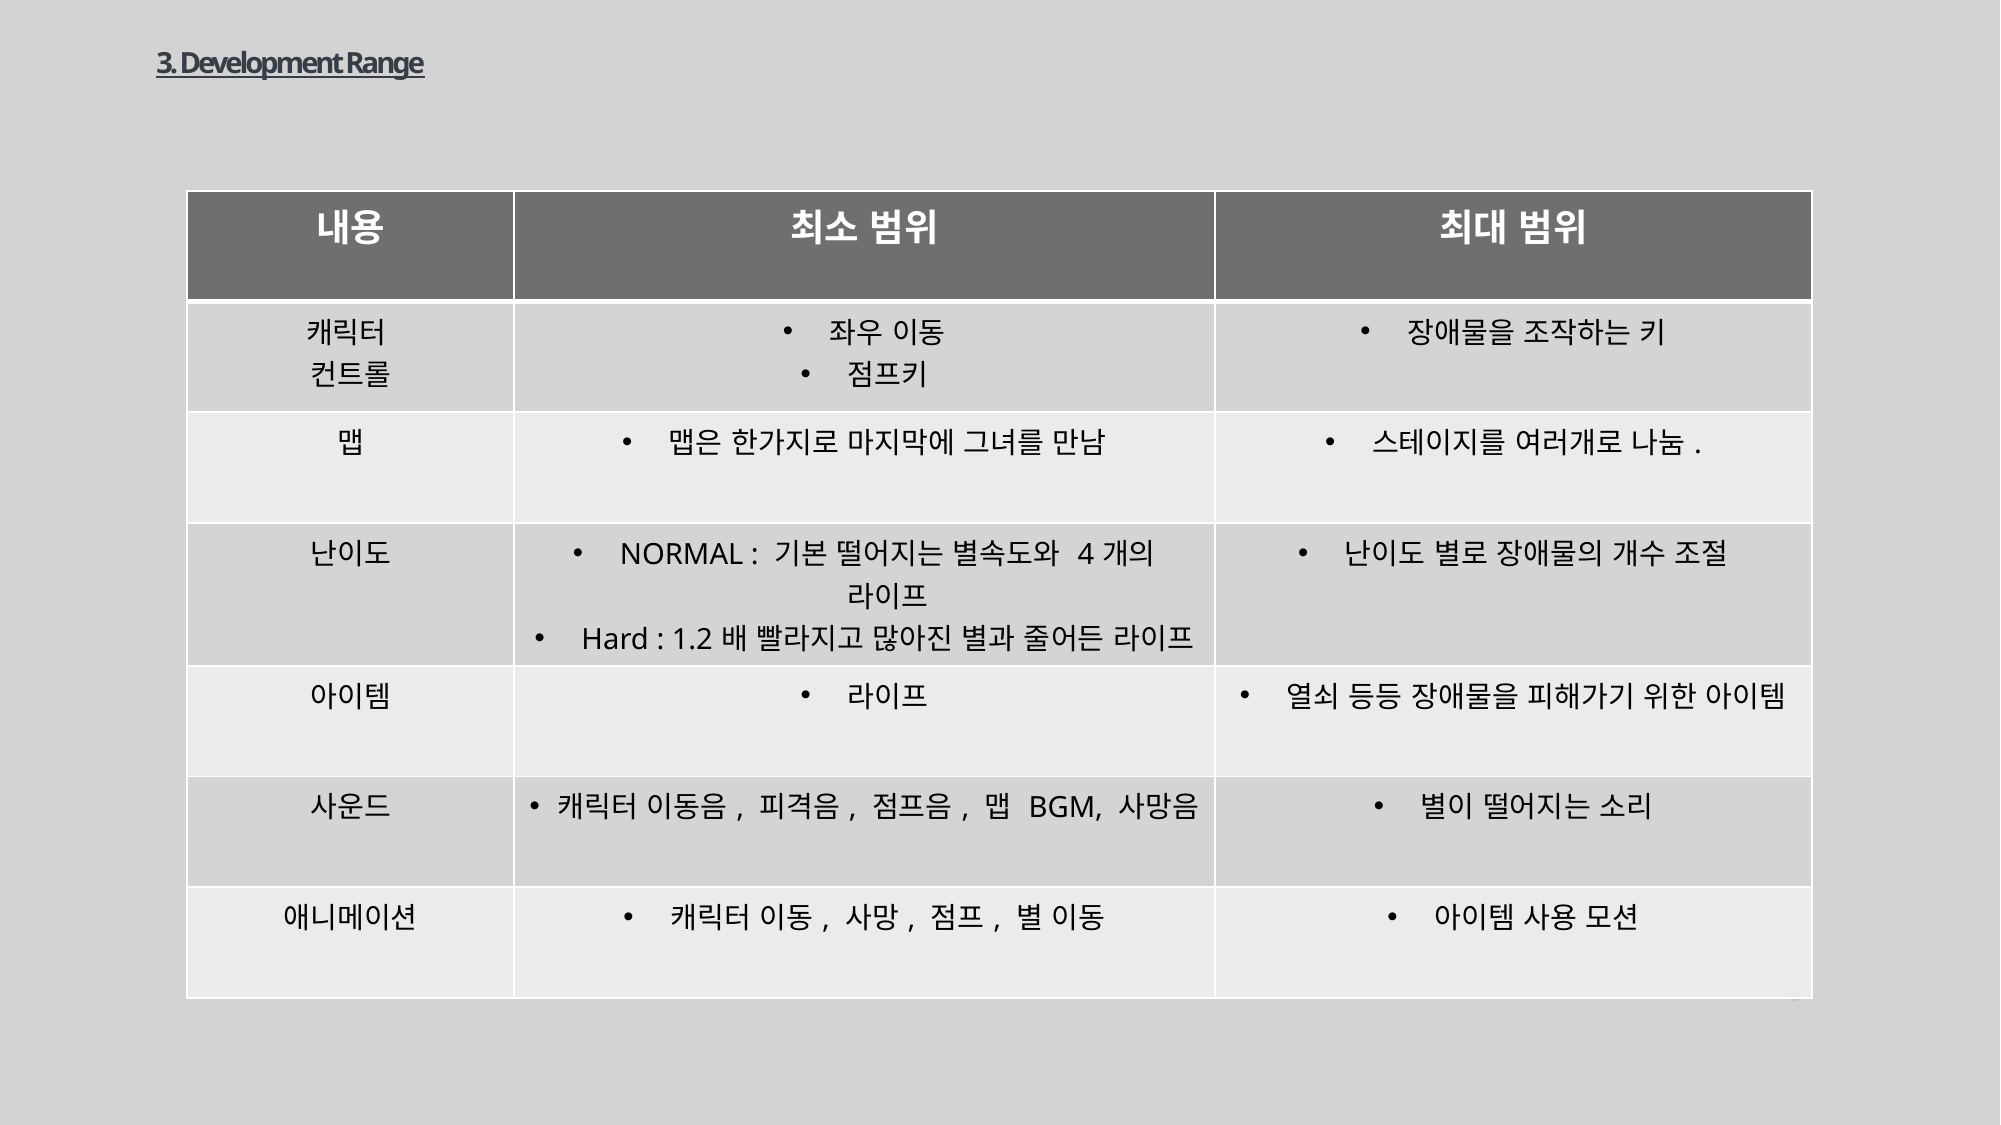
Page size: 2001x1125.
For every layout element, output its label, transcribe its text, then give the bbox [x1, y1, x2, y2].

table_cell 애니메이션 [188, 888, 513, 997]
table_cell 사운드 [188, 777, 513, 886]
table_cell 맵은 한가지로 마지막에 그녀를 만남 [515, 413, 1214, 522]
slide_number 6 [1724, 965, 1816, 1025]
table_cell 장애물을 조작하는 키 [1216, 304, 1811, 411]
table_cell NORMAL : 기본 떨어지는 별속도와 4개의 라이프 Hard : 1.2배 빨라지고 많아진 별과 줄어든 라이프 [515, 524, 1214, 665]
table_header 최대 범위 [1216, 192, 1811, 299]
table_cell 라이프 [515, 667, 1214, 776]
table_cell 캐릭터 이동, 사망, 점프, 별 이동 [515, 888, 1214, 997]
table_cell 별이 떨어지는 소리 [1216, 777, 1811, 886]
table_cell 캐릭터 컨트롤 [188, 304, 513, 411]
table_cell 아이템 [188, 667, 513, 776]
table_header 내용 [188, 192, 513, 299]
table_cell 열쇠 등등 장애물을 피해가기 위한 아이템 [1216, 667, 1811, 776]
table_header 최소 범위 [515, 192, 1214, 299]
table_cell 스테이지를 여러개로 나눔. [1216, 413, 1811, 522]
table_cell 맵 [188, 413, 513, 522]
table_cell 좌우 이동 점프키 [515, 304, 1214, 411]
text_box 3. Development Range [141, 36, 547, 87]
table_cell 난이도 [188, 524, 513, 665]
table_cell 아이템 사용 모션 [1216, 888, 1811, 997]
table_cell 난이도 별로 장애물의 개수 조절 [1216, 524, 1811, 665]
table_cell 캐릭터 이동음, 피격음, 점프음, 맵 BGM, 사망음 [515, 777, 1214, 886]
